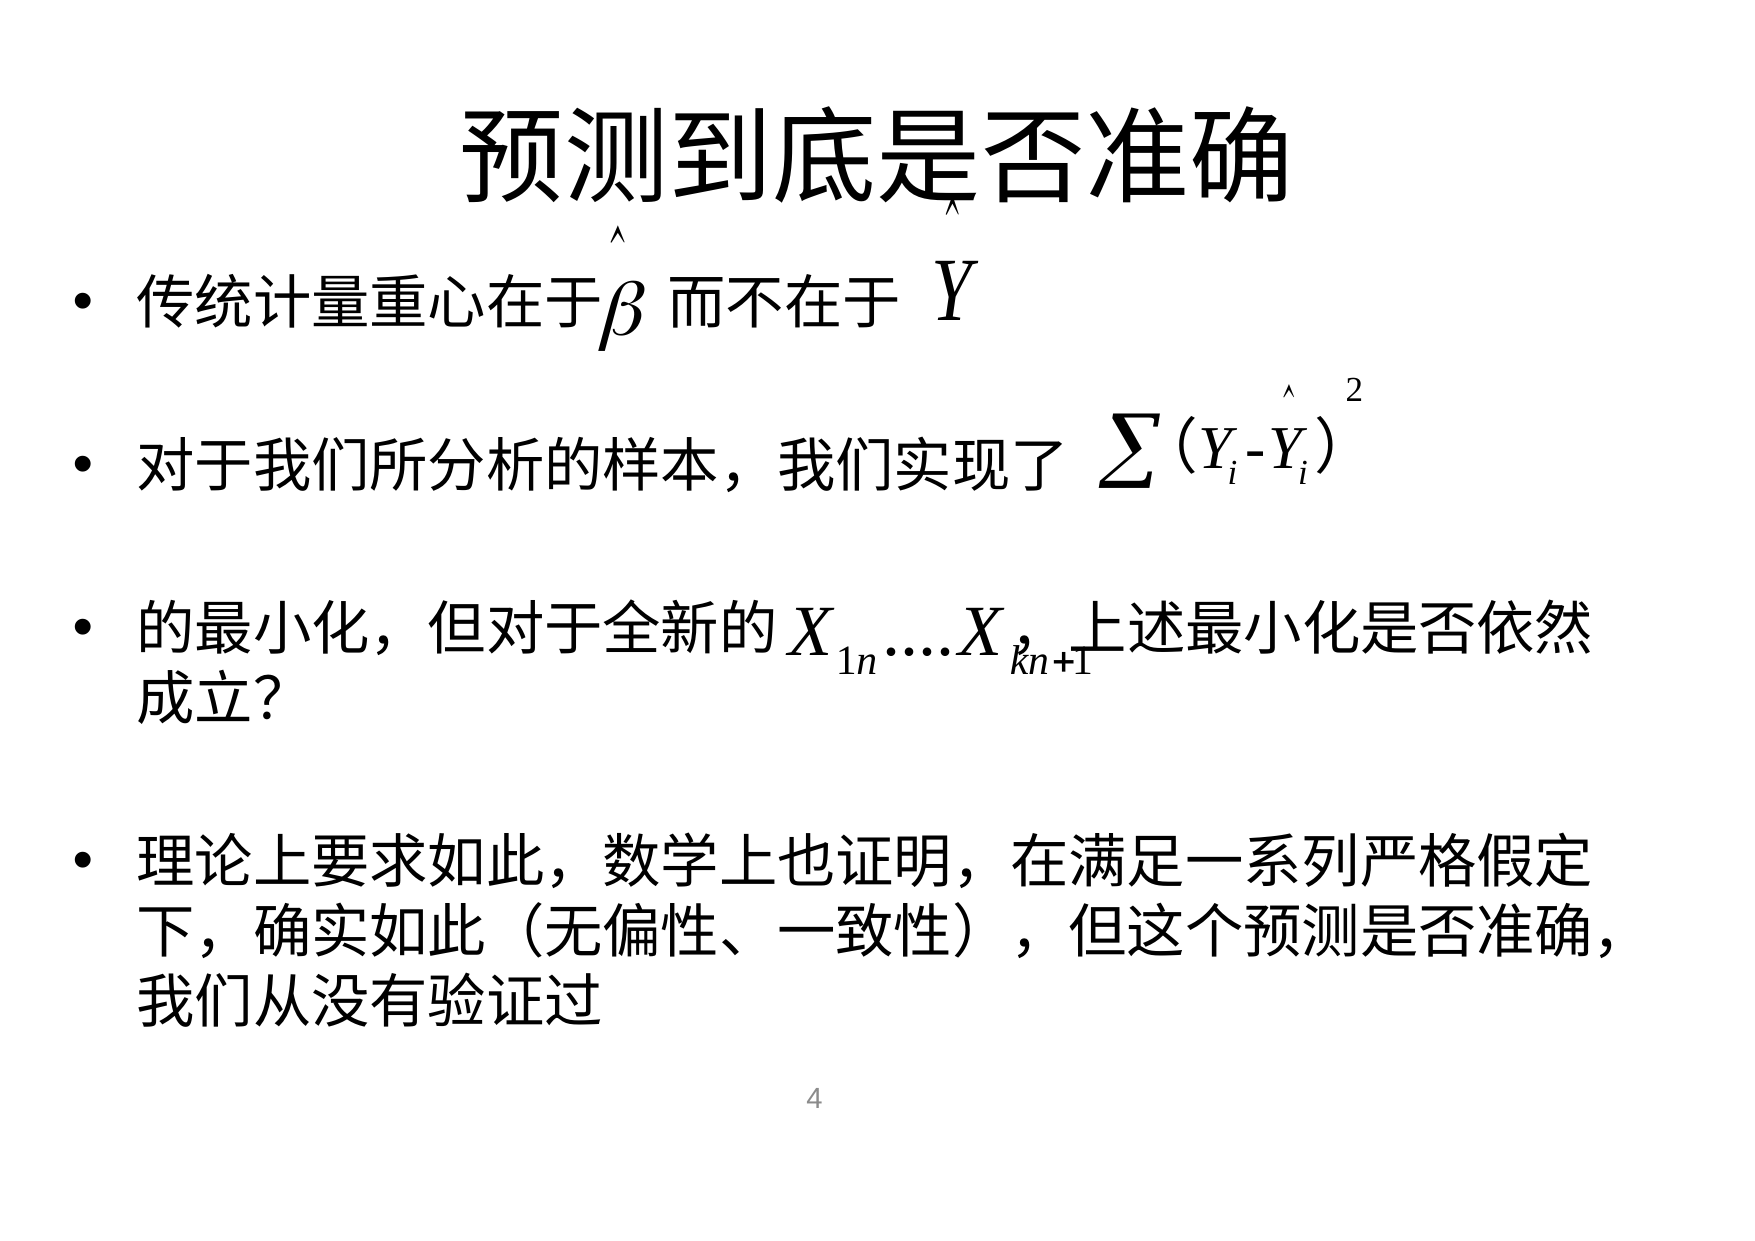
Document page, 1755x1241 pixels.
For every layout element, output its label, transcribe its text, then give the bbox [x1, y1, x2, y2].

slide_number 4 [487, 1072, 838, 1125]
list 传统计量重心在于 而不在于 对于我们所分析的样本，我们实现了 的最小化，但对于全新的 ，上述最小化是否依然成立？ 理论上要求如此，数学上也证明，在满足一系列严格假定下，确实如此（无偏性、一致性），但这个预测是否准确，我们从没有验证过 [55, 256, 1634, 1075]
title 预测到底是否准确 [87, 49, 1667, 257]
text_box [584, 209, 665, 369]
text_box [925, 176, 993, 336]
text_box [771, 583, 1103, 692]
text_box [1089, 362, 1374, 505]
